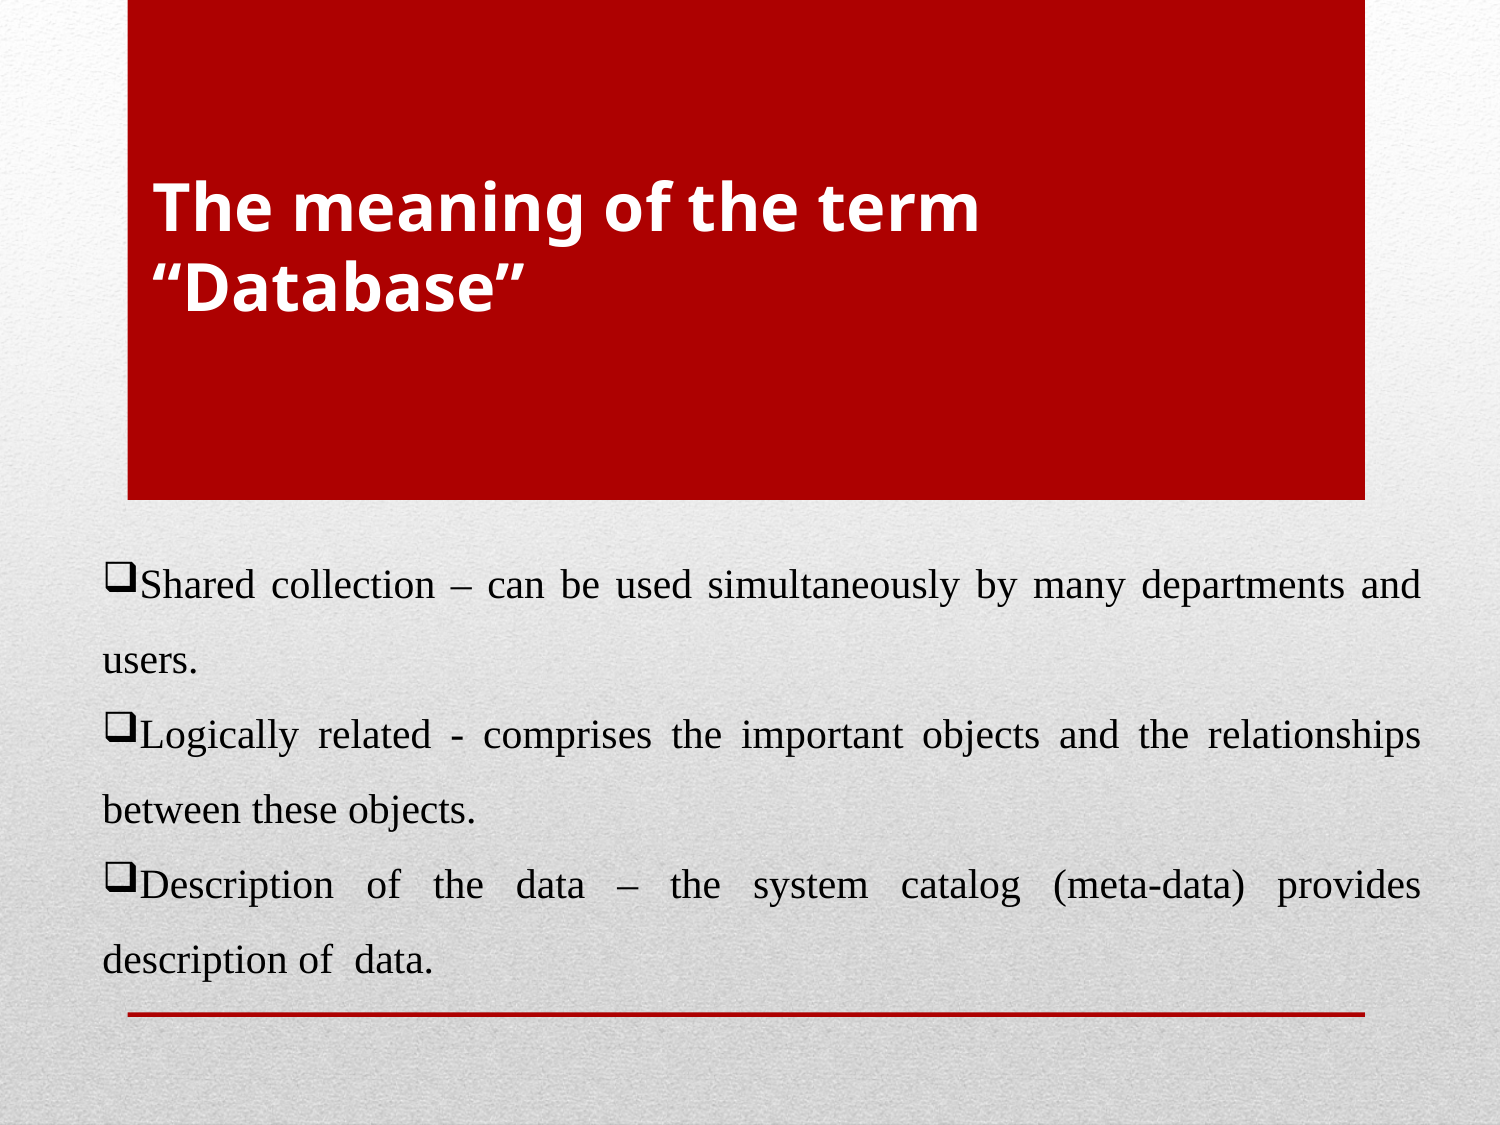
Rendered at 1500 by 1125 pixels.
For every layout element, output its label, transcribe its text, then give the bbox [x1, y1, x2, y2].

title The meaning of the term “Database” [137, 50, 1375, 325]
text_box Shared collection – can be used simultaneously by many departments and users. Logically related - comprises the important objects and the relationships between these objects. Description of the data – the system catalog (meta-data) provides description of data. [87, 524, 1438, 990]
